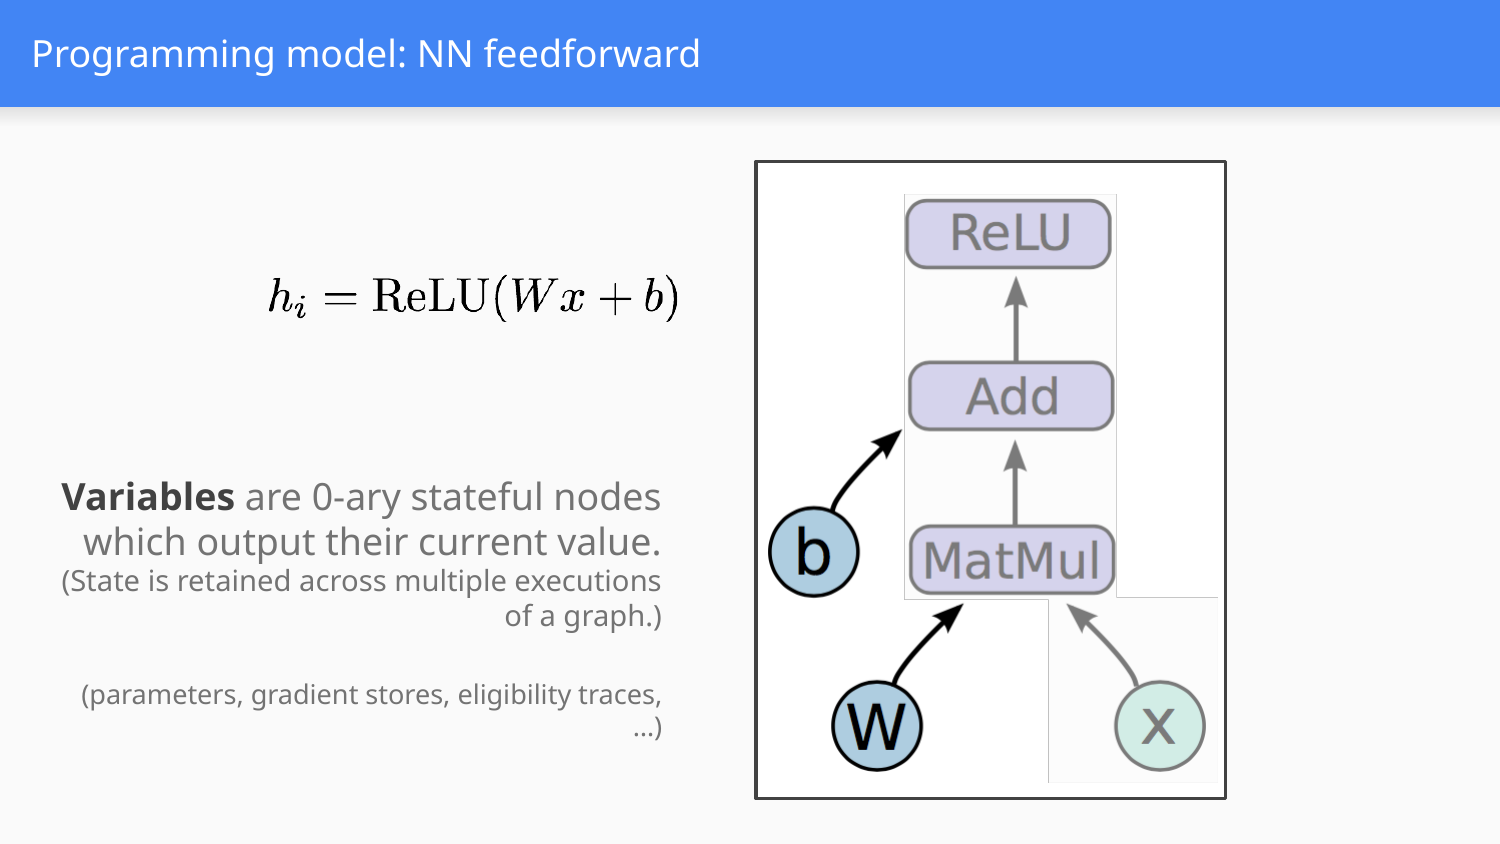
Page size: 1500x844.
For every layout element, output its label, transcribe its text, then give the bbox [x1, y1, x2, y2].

title Programming model: NN feedforward [16, 2, 1464, 102]
picture [757, 162, 1224, 798]
picture [269, 274, 678, 322]
text_box Variables are 0-ary stateful nodes which output their current value. (State is retained across multiple executions of a graph.) (parameters, gradient stores, eligibility traces, …) [42, 457, 678, 750]
